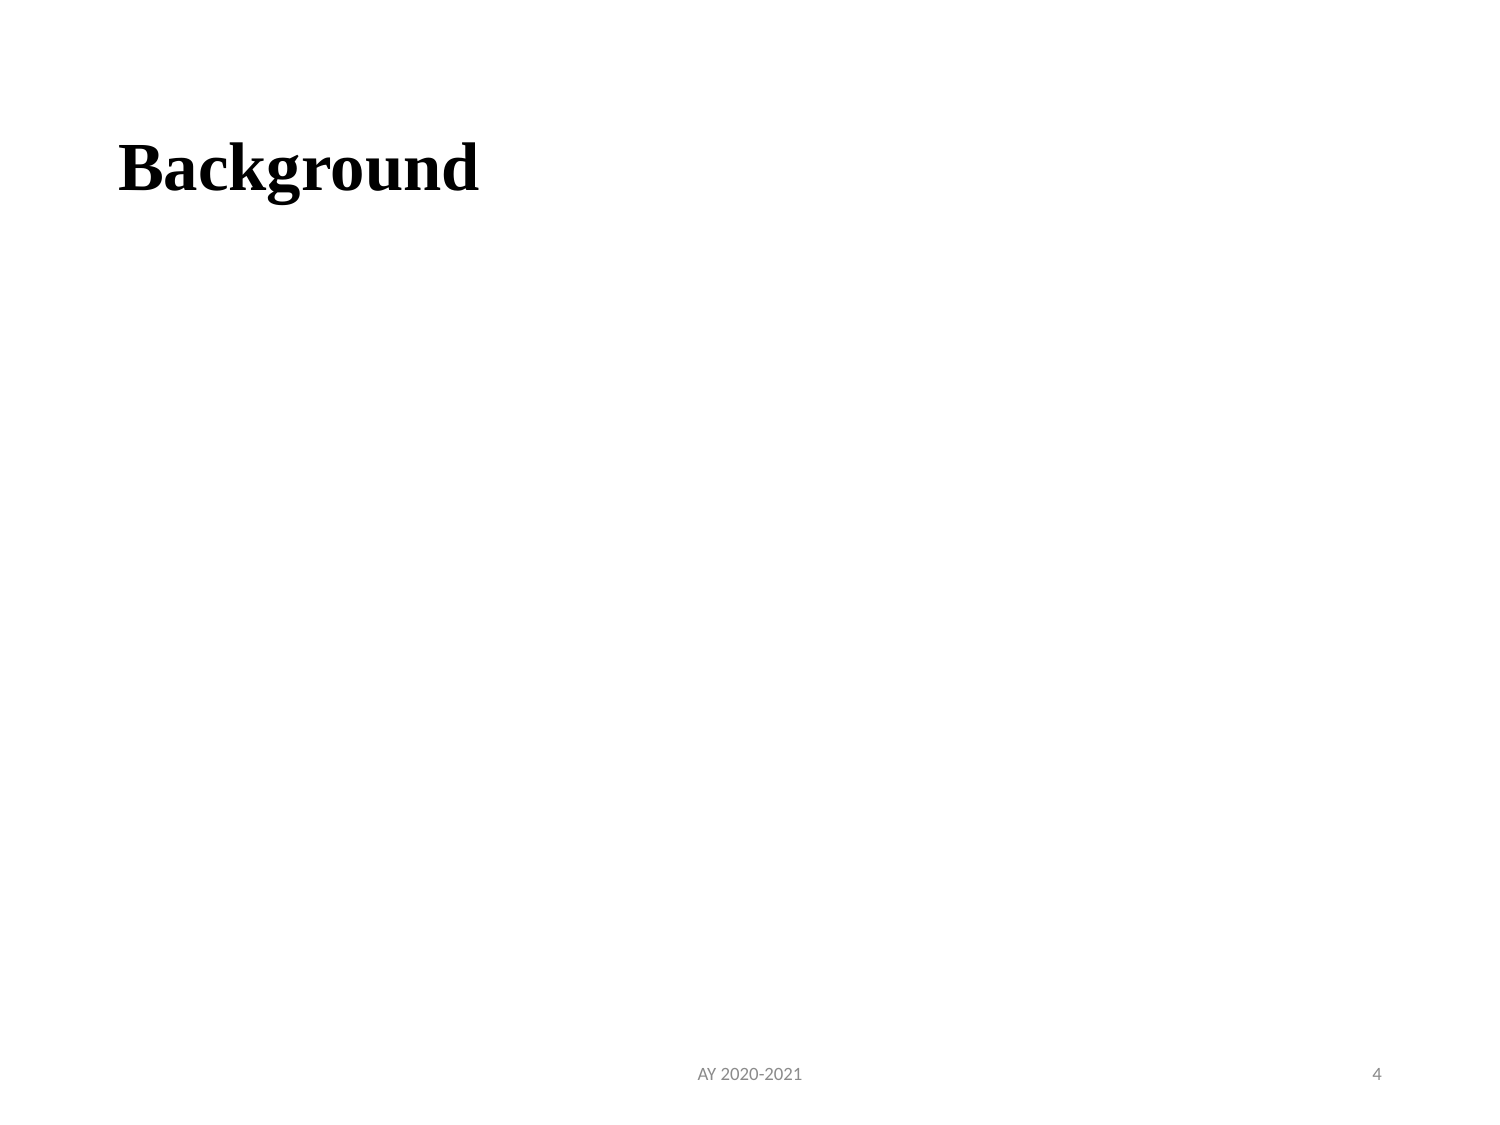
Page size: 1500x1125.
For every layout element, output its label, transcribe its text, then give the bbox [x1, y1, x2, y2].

slide_number 4 [1059, 1042, 1397, 1103]
title Background [103, 59, 1397, 278]
footer AY 2020-2021 [496, 1042, 1004, 1103]
